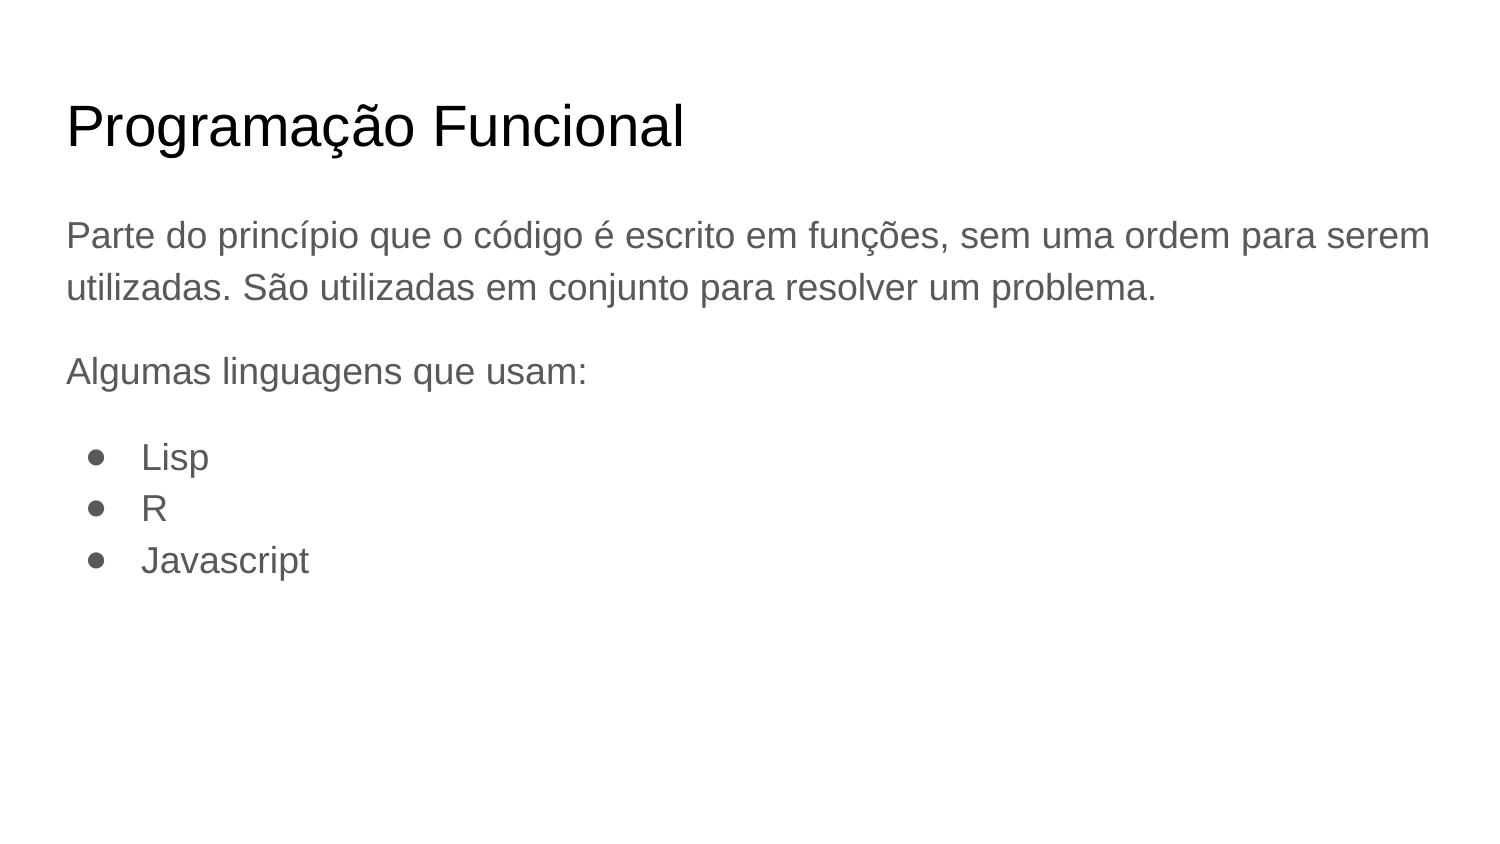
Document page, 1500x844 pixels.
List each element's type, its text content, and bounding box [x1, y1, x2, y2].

title Programação Funcional [51, 72, 1449, 167]
list Parte do princípio que o código é escrito em funções, sem uma ordem para serem utilizadas. São utilizadas em conjunto para resolver um problema. Algumas linguagens que usam: Lisp R Javascript [51, 189, 1449, 750]
